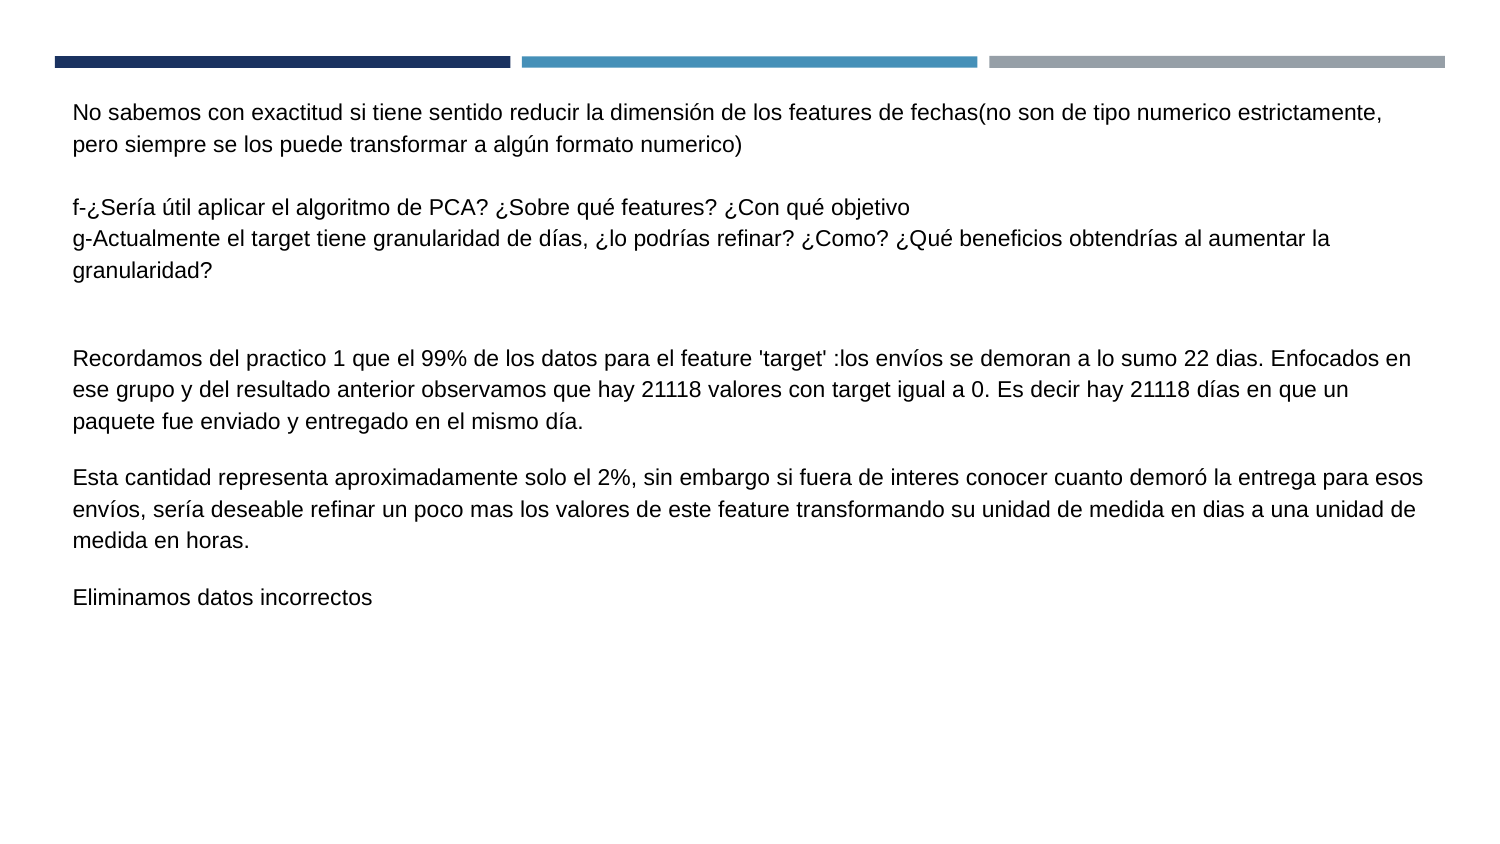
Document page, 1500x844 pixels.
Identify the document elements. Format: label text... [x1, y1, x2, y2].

text_box No sabemos con exactitud si tiene sentido reducir la dimensión de los features de fechas(no son de tipo numerico estrictamente, pero siempre se los puede transformar a algún formato numerico) f-¿Sería útil aplicar el algoritmo de PCA? ¿Sobre qué features? ¿Con qué objetivo g-Actualmente el target tiene granularidad de días, ¿lo podrías refinar? ¿Como? ¿Qué beneficios obtendrías al aumentar la granularidad? Recordamos del practico 1 que el 99% de los datos para el feature 'target' :los envíos se demoran a lo sumo 22 dias. Enfocados en ese grupo y del resultado anterior observamos que hay 21118 valores con target igual a 0. Es decir hay 21118 días en que un paquete fue enviado y entregado en el mismo día. Esta cantidad representa aproximadamente solo el 2%, sin embargo si fuera de interes conocer cuanto demoró la entrega para esos envíos, sería deseable refinar un poco mas los valores de este feature transformando su unidad de medida en dias a una unidad de medida en horas. Eliminamos datos incorrectos [57, 78, 1446, 748]
